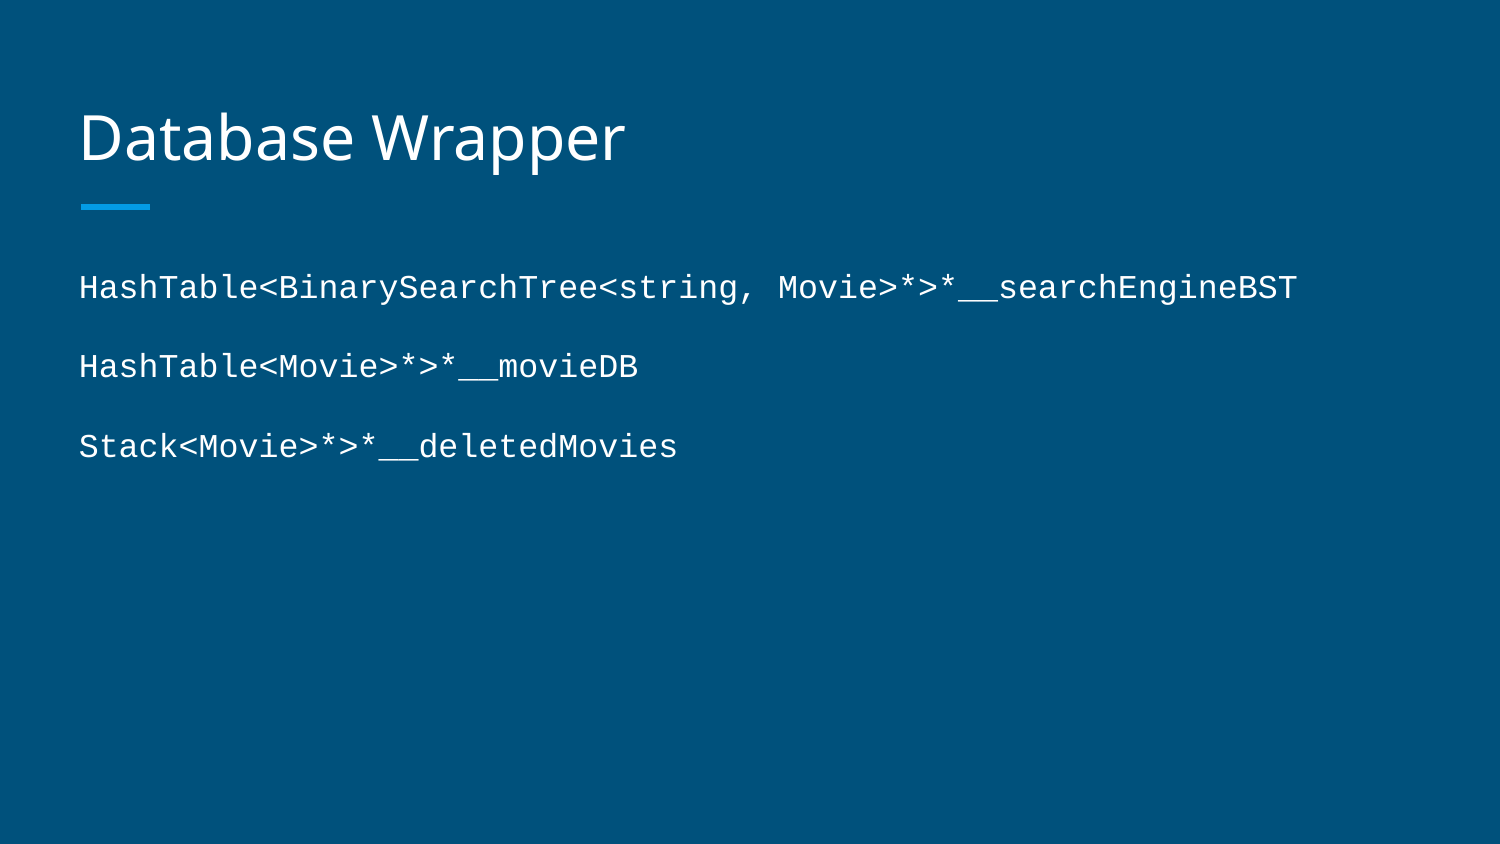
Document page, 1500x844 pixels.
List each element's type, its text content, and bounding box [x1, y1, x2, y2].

list HashTable<BinarySearchTree<string, Movie>*>*__searchEngineBST HashTable<Movie>*>*__movieDB Stack<Movie>*>*__deletedMovies [63, 244, 1437, 750]
title Database Wrapper [63, 75, 1437, 188]
